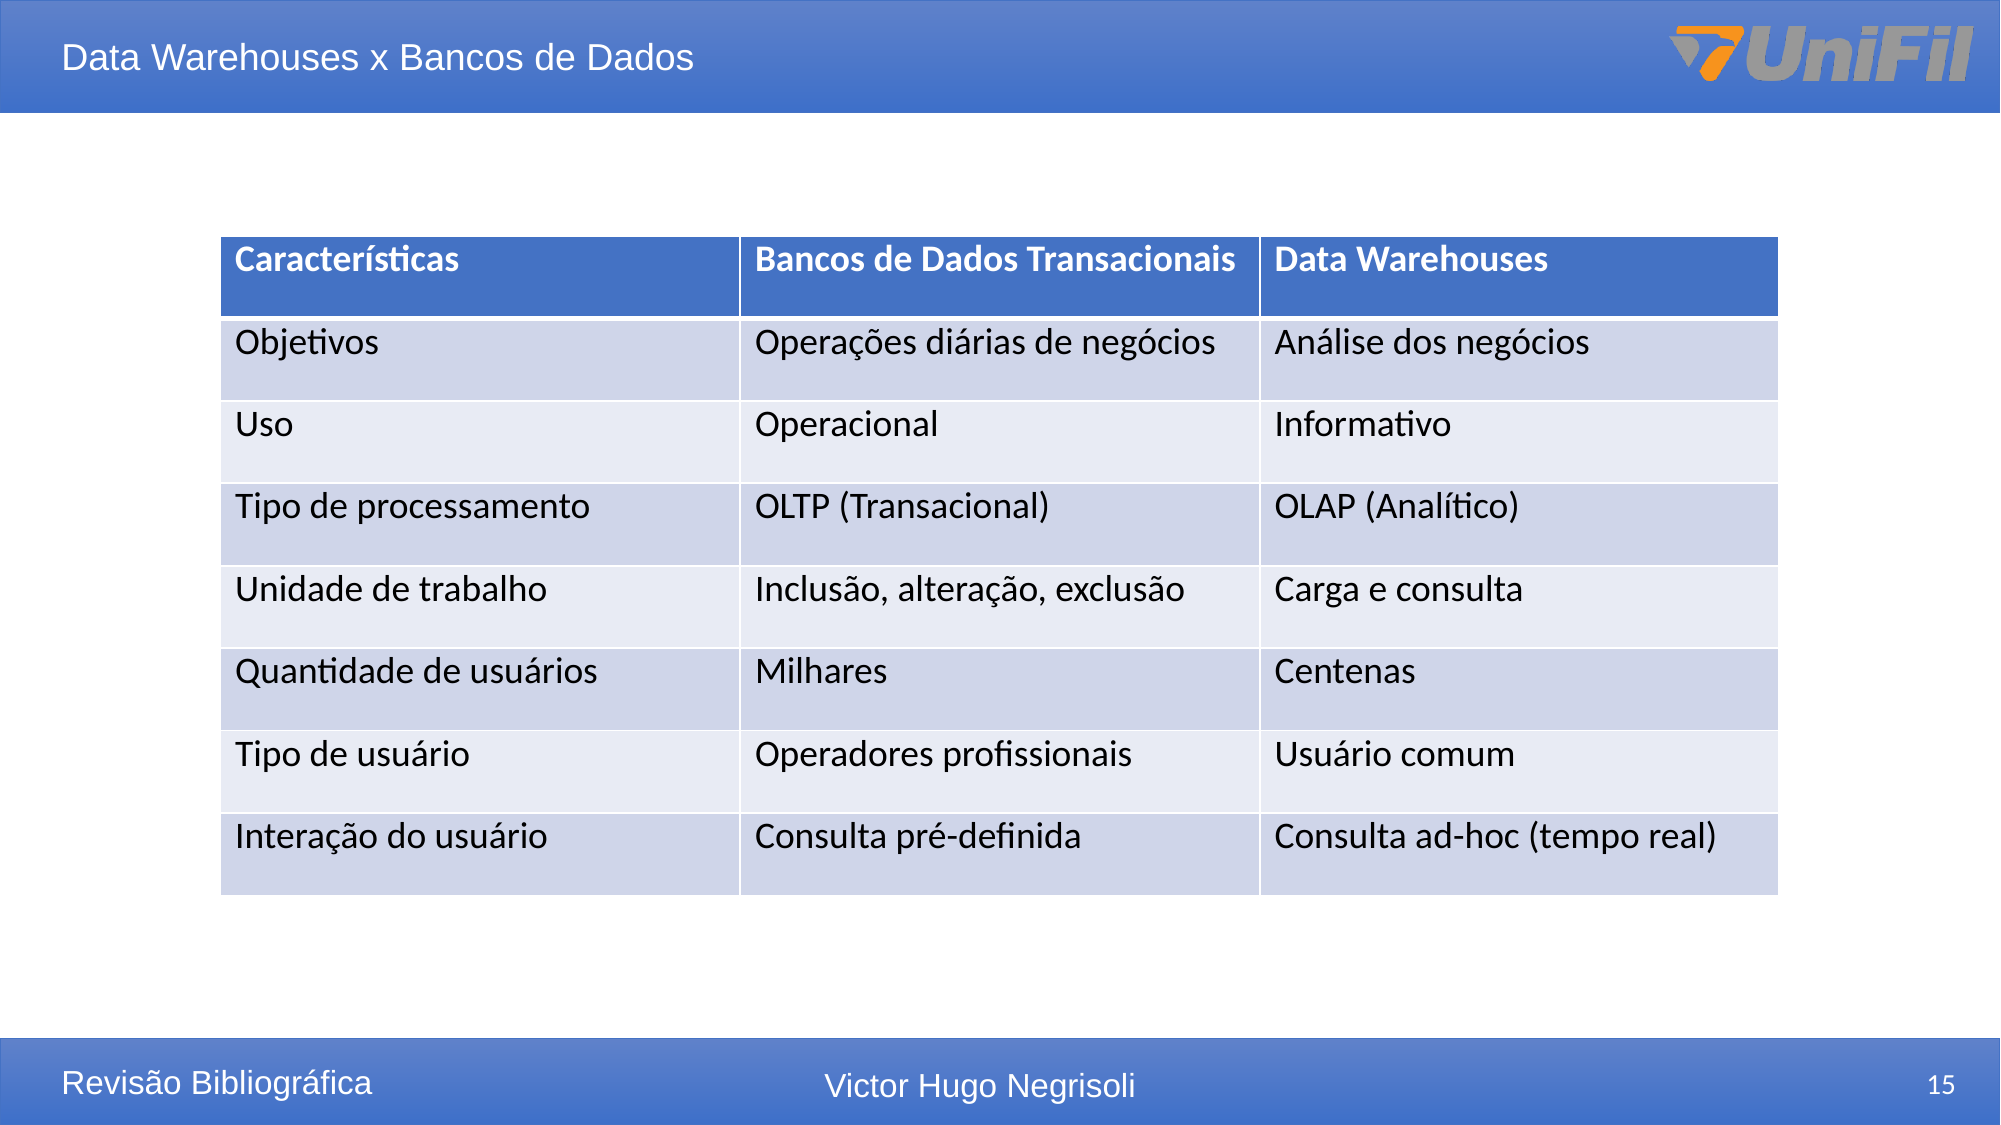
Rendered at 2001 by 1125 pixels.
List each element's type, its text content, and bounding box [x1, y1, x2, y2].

table_cell OLTP (Transacional) [741, 484, 1259, 565]
table_cell Milhares [741, 649, 1259, 730]
table_cell Consulta ad-hoc (tempo real) [1261, 814, 1778, 895]
text_box Revisão Bibliográfica [46, 1054, 398, 1109]
table_cell Informativo [1261, 402, 1778, 482]
table_cell Consulta pré-definida [741, 814, 1259, 895]
table_header Data Warehouses [1261, 237, 1778, 316]
table_cell Quantidade de usuários [221, 649, 739, 730]
table_cell Operadores profissionais [741, 731, 1259, 812]
table_cell Operacional [741, 402, 1259, 482]
table_cell Objetivos [221, 321, 739, 400]
table_cell Operações diárias de negócios [741, 321, 1259, 400]
table_cell Uso [221, 402, 739, 482]
table_cell Inclusão, alteração, exclusão [741, 567, 1259, 647]
picture [1662, 26, 1982, 133]
table_cell Carga e consulta [1261, 567, 1778, 647]
table_cell Tipo de usuário [221, 731, 739, 812]
table_cell Unidade de trabalho [221, 567, 739, 647]
text_box [0, 0, 2000, 113]
table_cell Centenas [1261, 649, 1778, 730]
table_cell Usuário comum [1261, 731, 1778, 812]
text_box [0, 1038, 2000, 1125]
slide_number 15 [1520, 1052, 1971, 1113]
table_header Bancos de Dados Transacionais [741, 237, 1259, 316]
table_cell Tipo de processamento [221, 484, 739, 565]
table_cell Interação do usuário [221, 814, 739, 895]
table_cell OLAP (Analítico) [1261, 484, 1778, 565]
table_cell Análise dos negócios [1261, 321, 1778, 400]
text_box Victor Hugo Negrisoli [809, 1056, 1190, 1112]
text_box Data Warehouses x Bancos de Dados [46, 26, 1662, 86]
table_header Características [221, 237, 739, 316]
